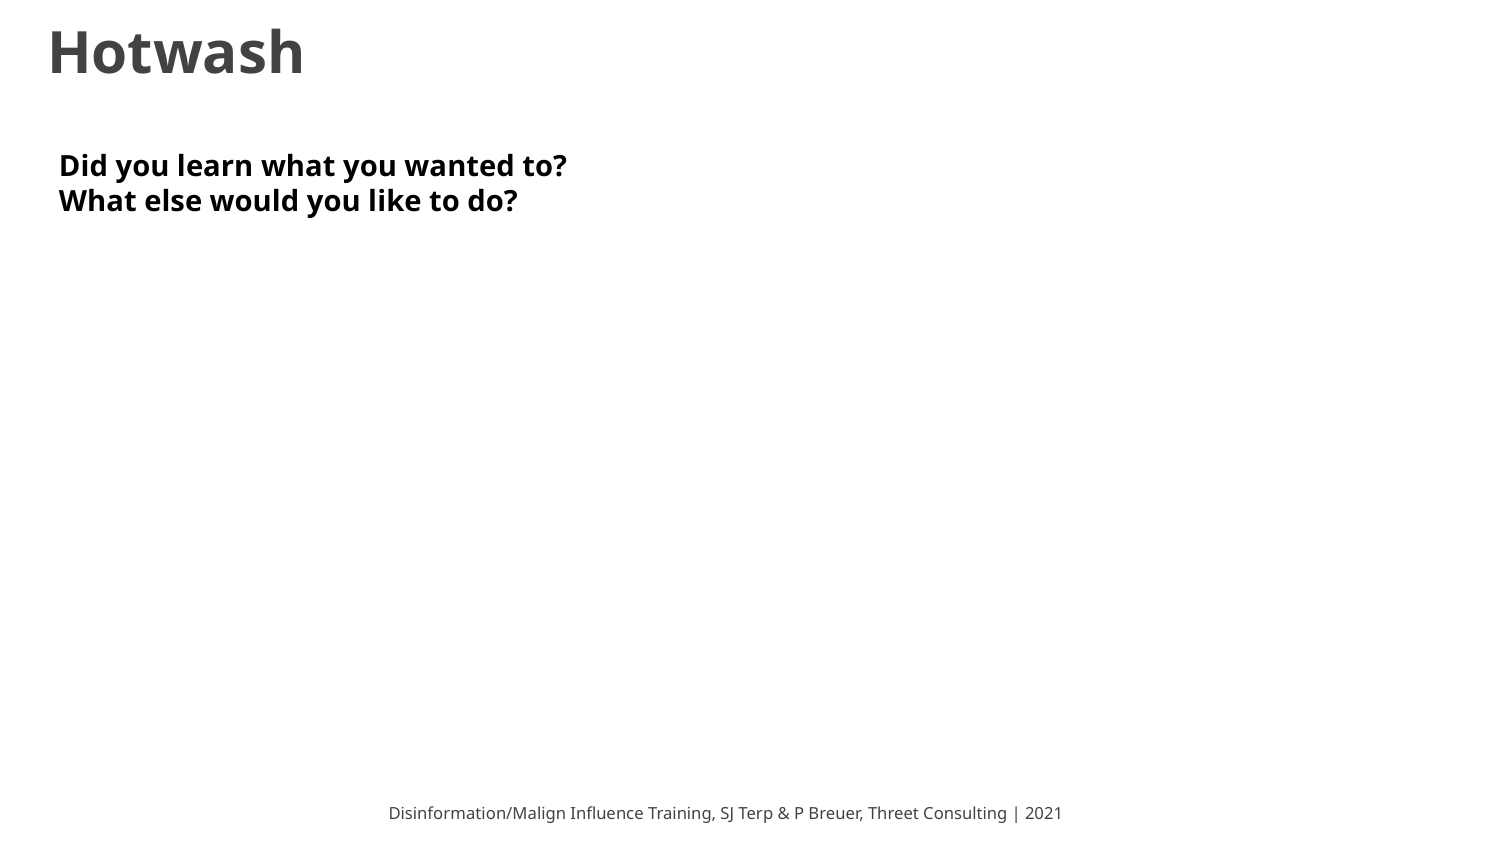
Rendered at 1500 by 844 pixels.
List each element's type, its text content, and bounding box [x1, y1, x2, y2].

list Did you learn what you wanted to? What else would you like to do? [43, 132, 607, 744]
title Hotwash [32, 0, 1457, 106]
